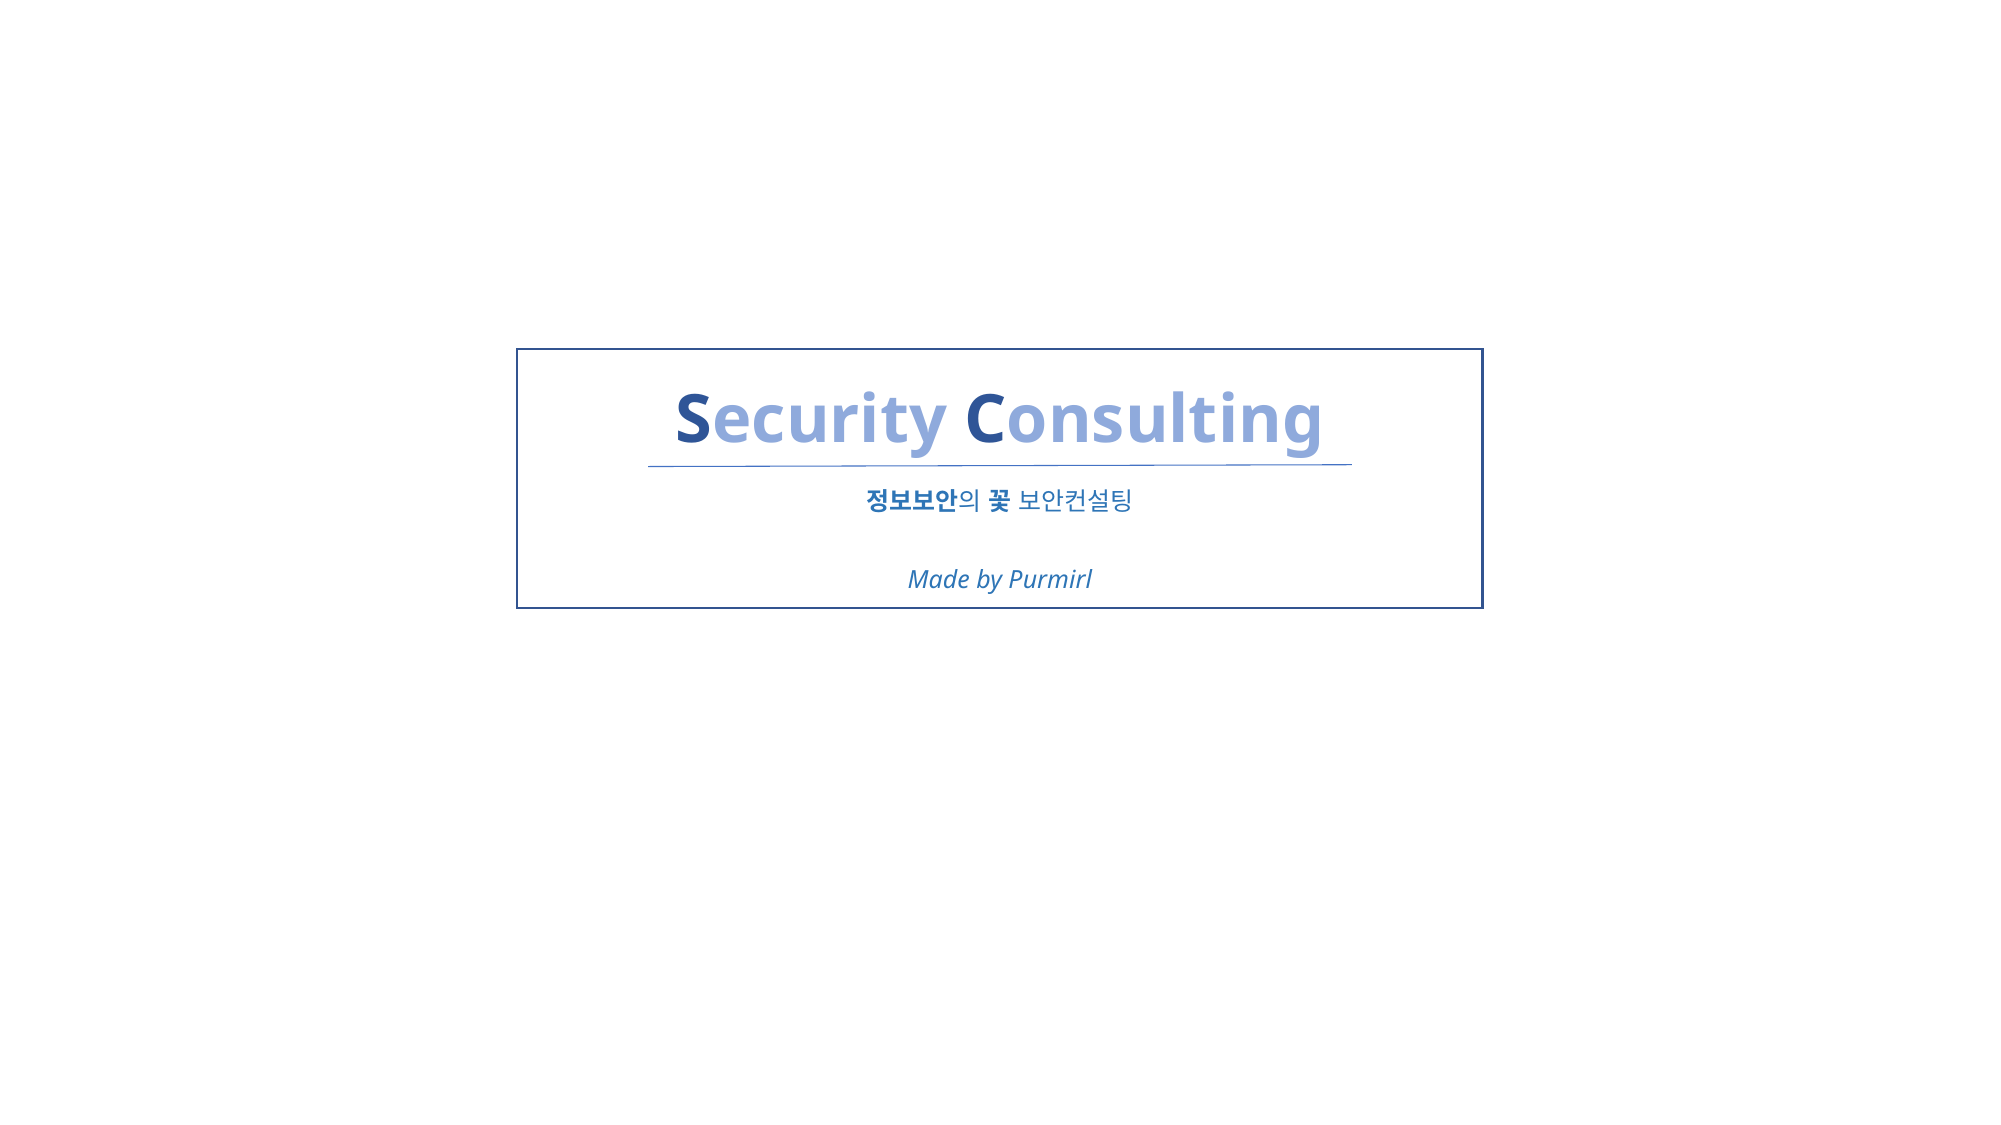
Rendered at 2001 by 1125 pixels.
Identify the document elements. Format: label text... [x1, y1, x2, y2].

text_box [516, 348, 1484, 609]
text_box Made by Purmirl [661, 555, 1339, 601]
